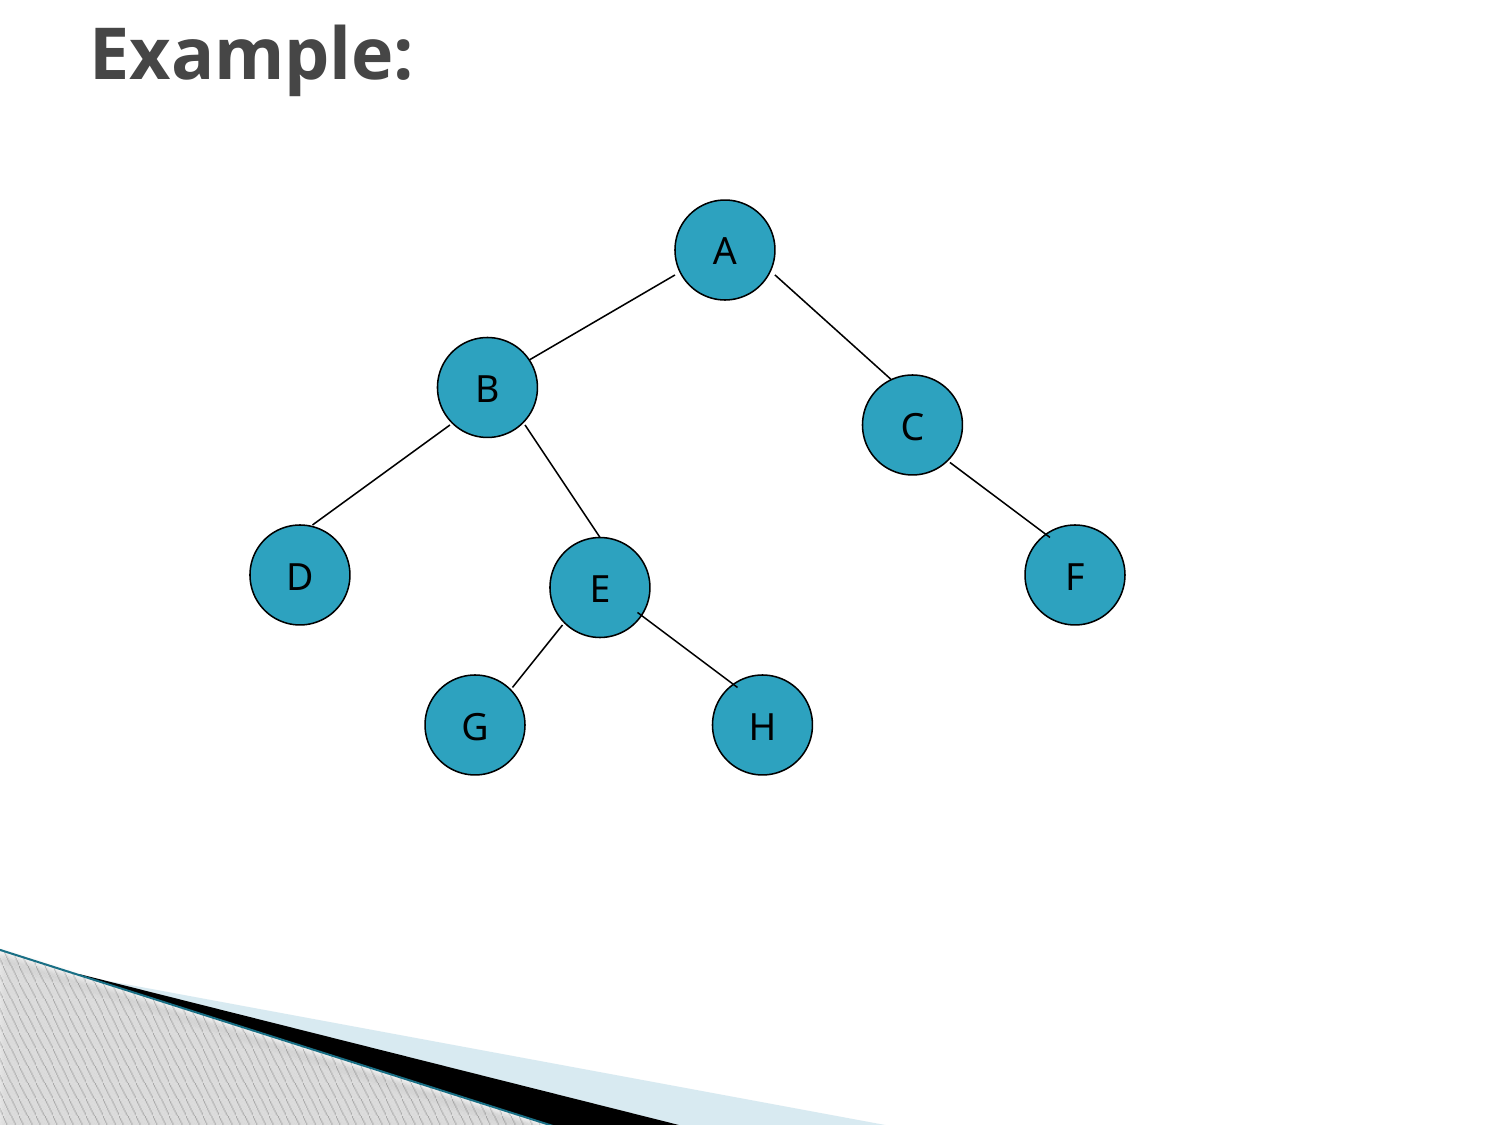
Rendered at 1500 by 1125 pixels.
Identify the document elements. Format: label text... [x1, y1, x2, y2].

text_box D [249, 525, 350, 625]
text_box G [425, 675, 526, 775]
text_box B [437, 337, 538, 438]
text_box E [549, 537, 650, 638]
text_box A [675, 200, 775, 300]
text_box F [1025, 525, 1126, 625]
text_box H [712, 675, 813, 775]
title Example: [75, 0, 1425, 188]
text_box C [862, 375, 963, 475]
